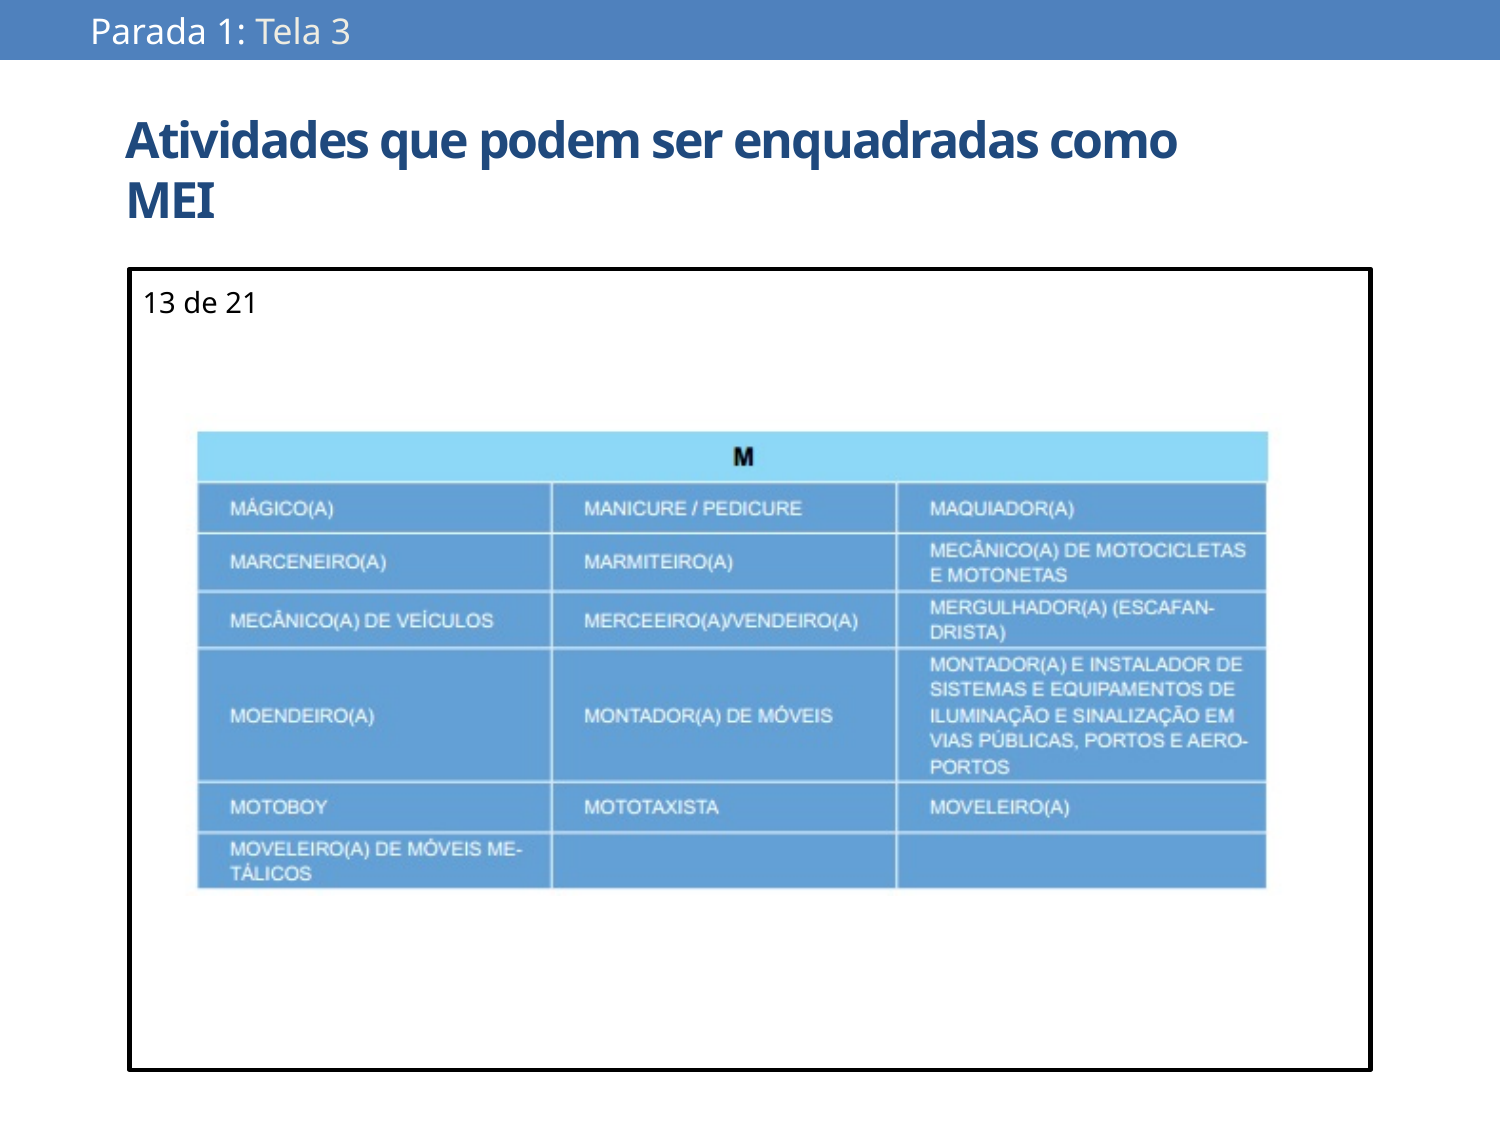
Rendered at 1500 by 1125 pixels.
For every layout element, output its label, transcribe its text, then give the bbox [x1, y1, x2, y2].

text_box Parada 1: Tela 3 [74, 1, 1425, 59]
text_box [127, 267, 1373, 1072]
title Atividades que podem ser enquadradas como MEI [110, 87, 1230, 250]
picture [156, 413, 1356, 897]
